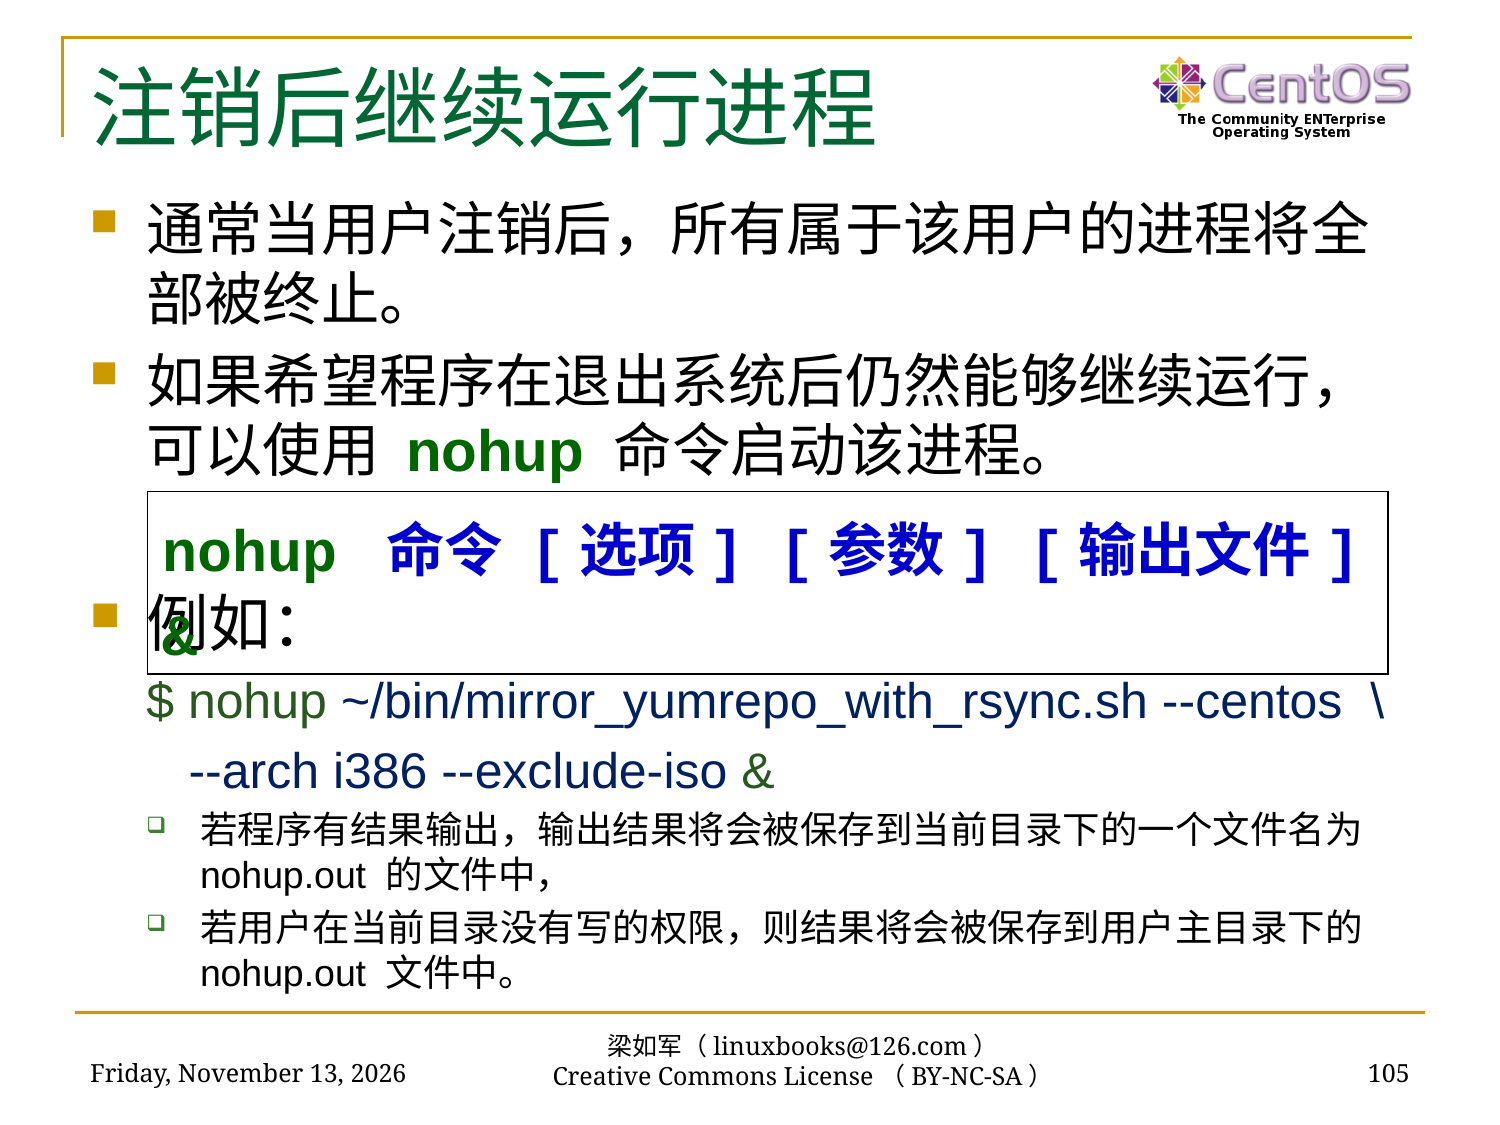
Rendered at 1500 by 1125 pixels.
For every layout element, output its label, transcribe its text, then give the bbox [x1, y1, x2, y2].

footer 梁如军（linuxbooks@126.com） Creative Commons License（BY-NC-SA） [359, 1022, 1247, 1099]
text_box nohup 命令 [选项] [参数] [输出文件] & [147, 491, 1388, 675]
list 通常当用户注销后，所有属于该用户的进程将全部被终止。 如果希望程序在退出系统后仍然能够继续运行，可以使用 nohup 命令启动该进程。 例如： $ nohup ~/bin/mirror_yumrepo_with_rsync.sh --centos \ --arch i386 --exclude-iso & 若程序有结果输出，输出结果将会被保存到当前目录下的一个文件名为 nohup.out 的文件中， 若用户在当前目录没有写的权限，则结果将会被保存到用户主目录下的 nohup.out 文件中。 [74, 184, 1426, 532]
slide_number 105 [1074, 1023, 1426, 1100]
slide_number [74, 1023, 426, 1100]
title 注销后继续运行进程 [74, 45, 1426, 184]
